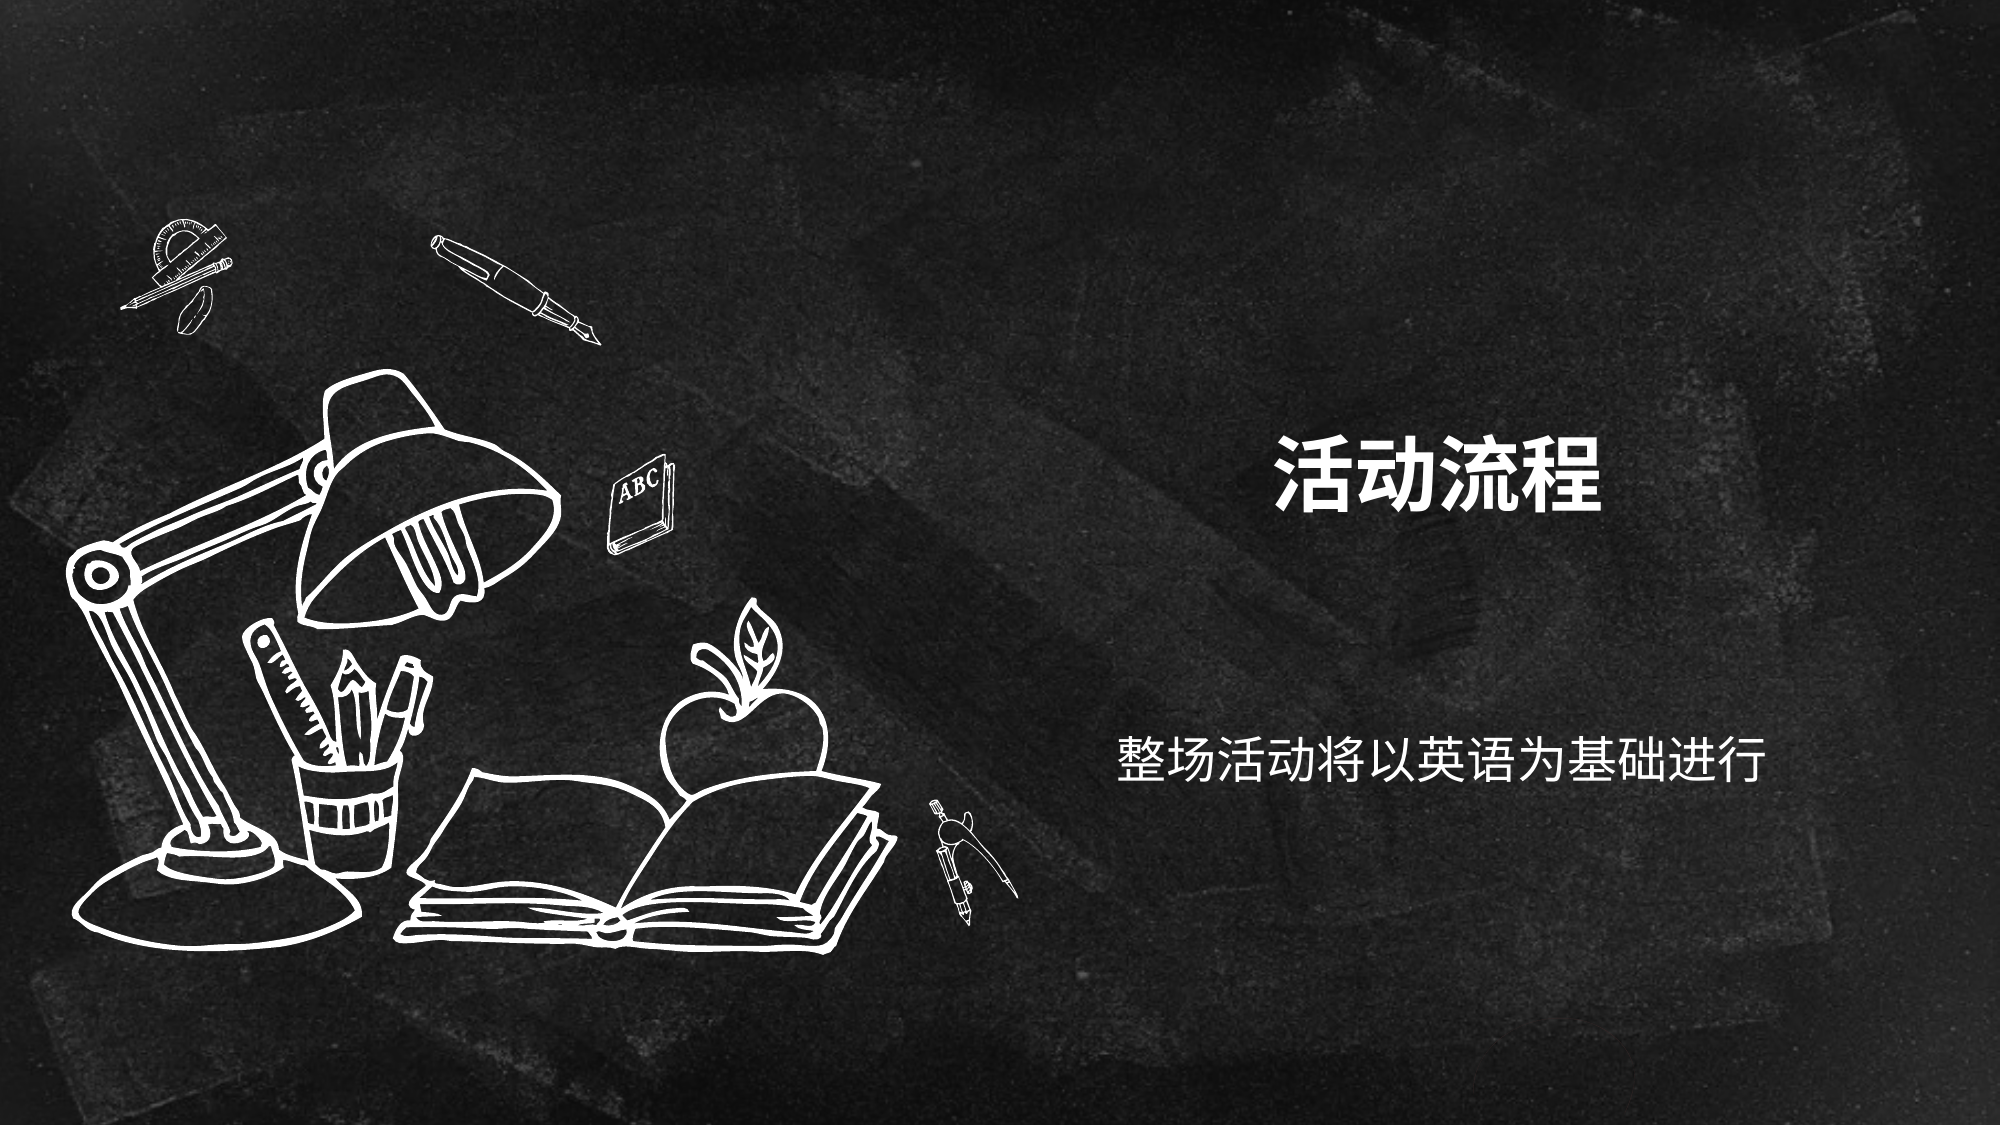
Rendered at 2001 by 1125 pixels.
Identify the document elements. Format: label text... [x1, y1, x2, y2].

title 活动流程 [951, 267, 1924, 627]
list 整场活动将以英语为基础进行 [959, 694, 1924, 830]
